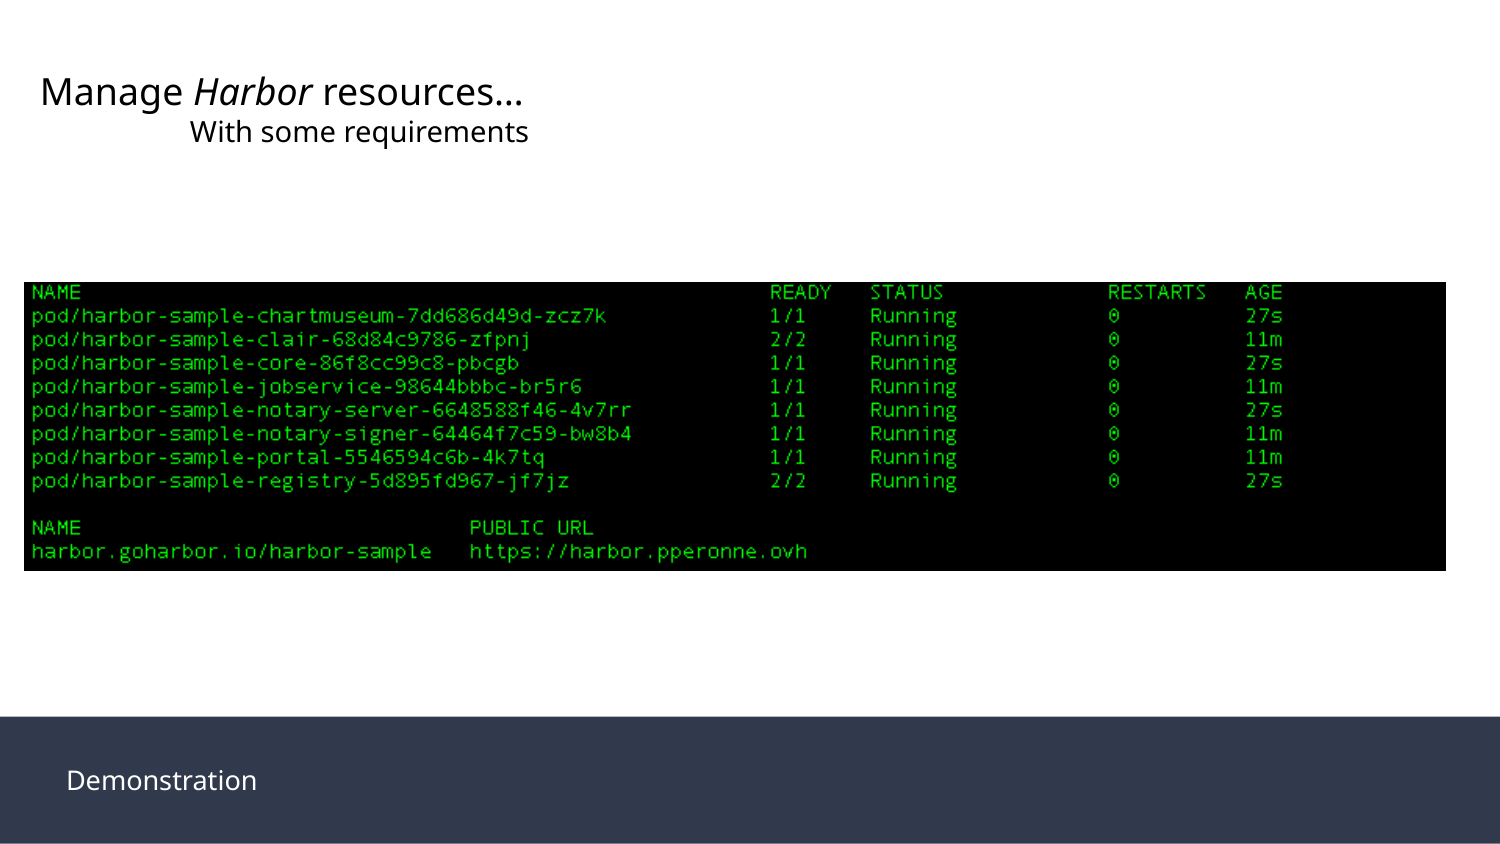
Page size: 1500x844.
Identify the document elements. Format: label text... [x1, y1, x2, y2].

text_box Manage Harbor resources… With some requirements [24, 53, 813, 146]
picture [24, 282, 1446, 571]
list Demonstration [51, 741, 1361, 818]
